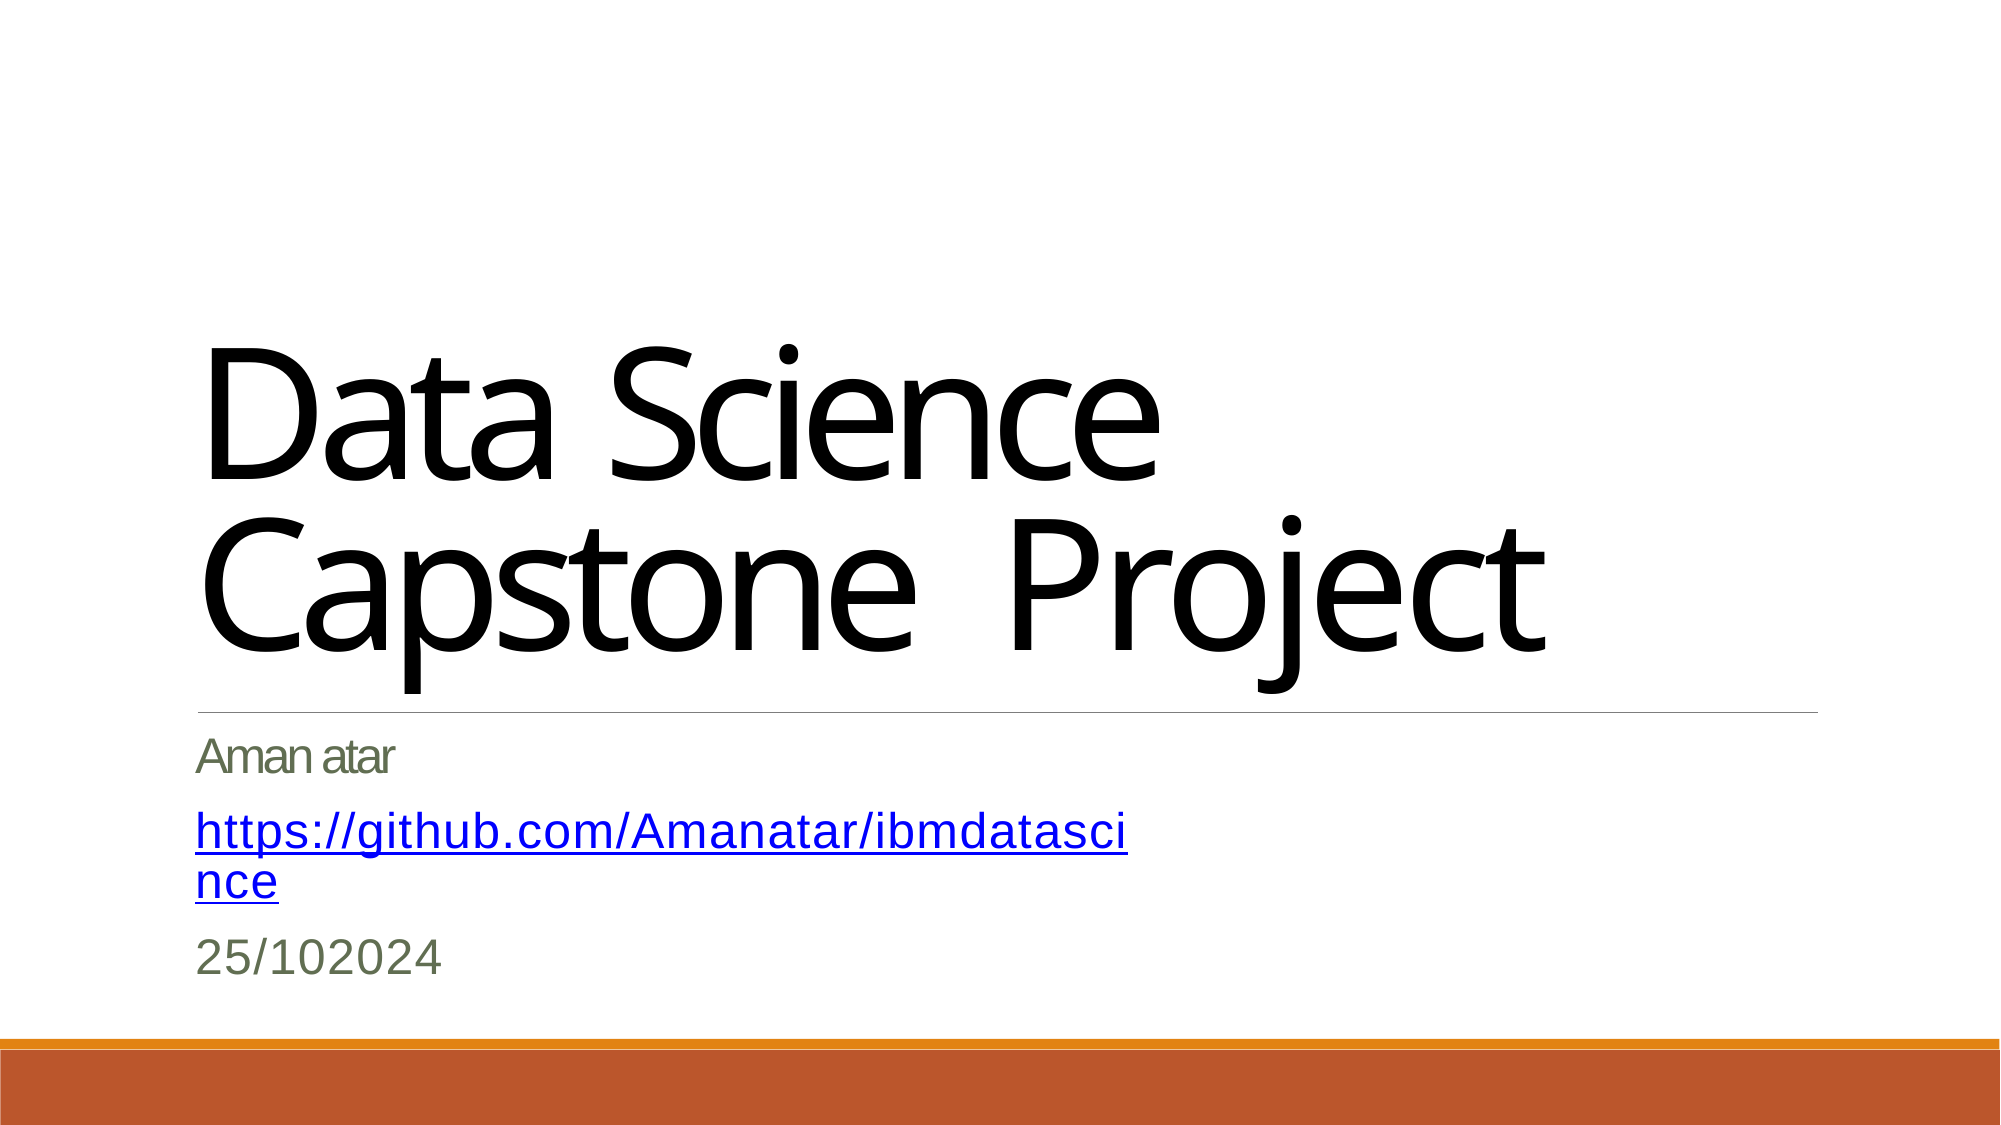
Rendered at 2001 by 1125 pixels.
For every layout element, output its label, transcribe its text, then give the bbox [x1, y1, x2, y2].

text_box Aman atar https://github.com/Amanatar/ibmdatascince 25/102024 [192, 705, 1159, 935]
list Data Science Capstone Project [192, 266, 1808, 983]
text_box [0, 1038, 2000, 1125]
